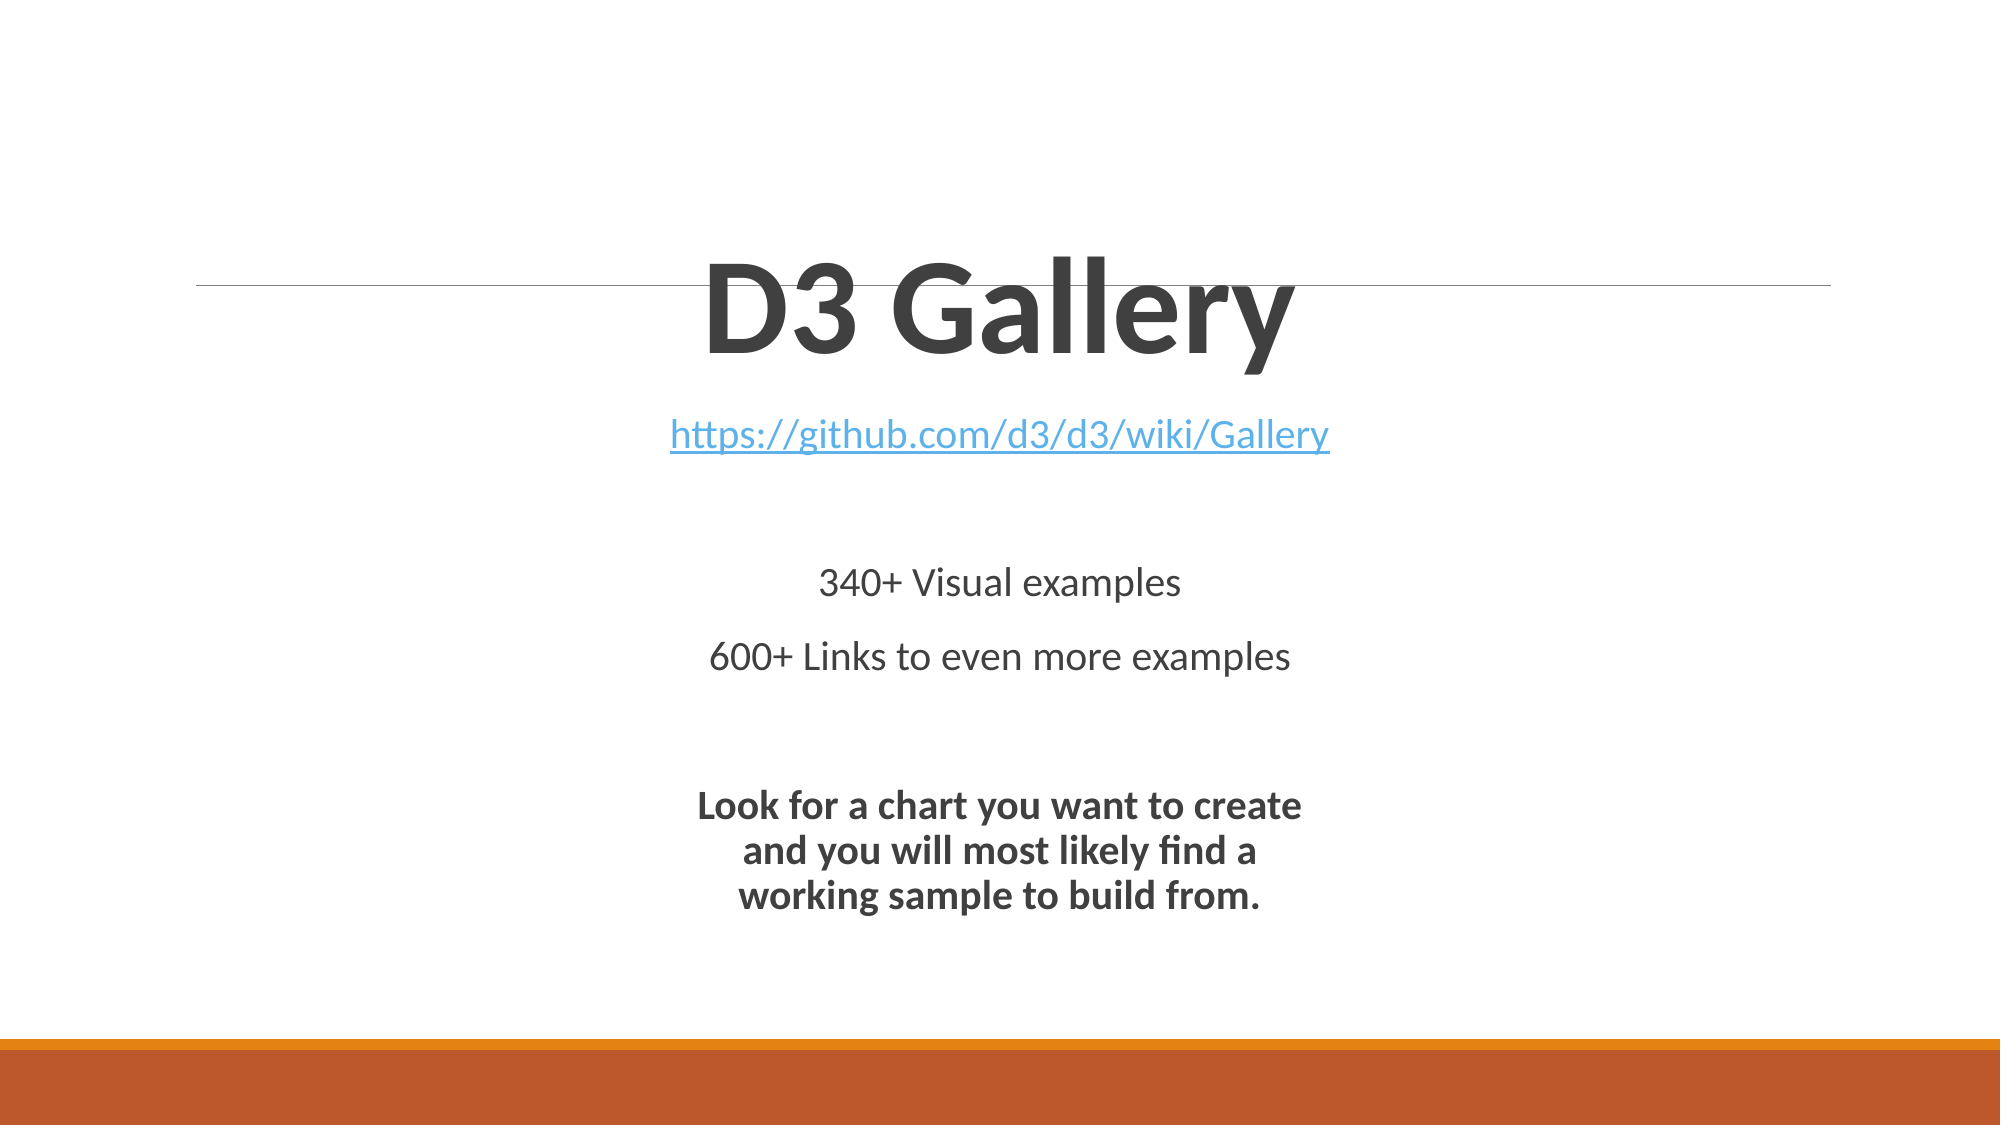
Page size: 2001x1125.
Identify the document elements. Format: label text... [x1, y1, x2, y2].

list D3 Gallery https://github.com/d3/d3/wiki/Gallery 340+ Visual examples 600+ Links to even more examples Look for a chart you want to create and you will most likely find a working sample to build from. [112, 227, 1888, 1021]
